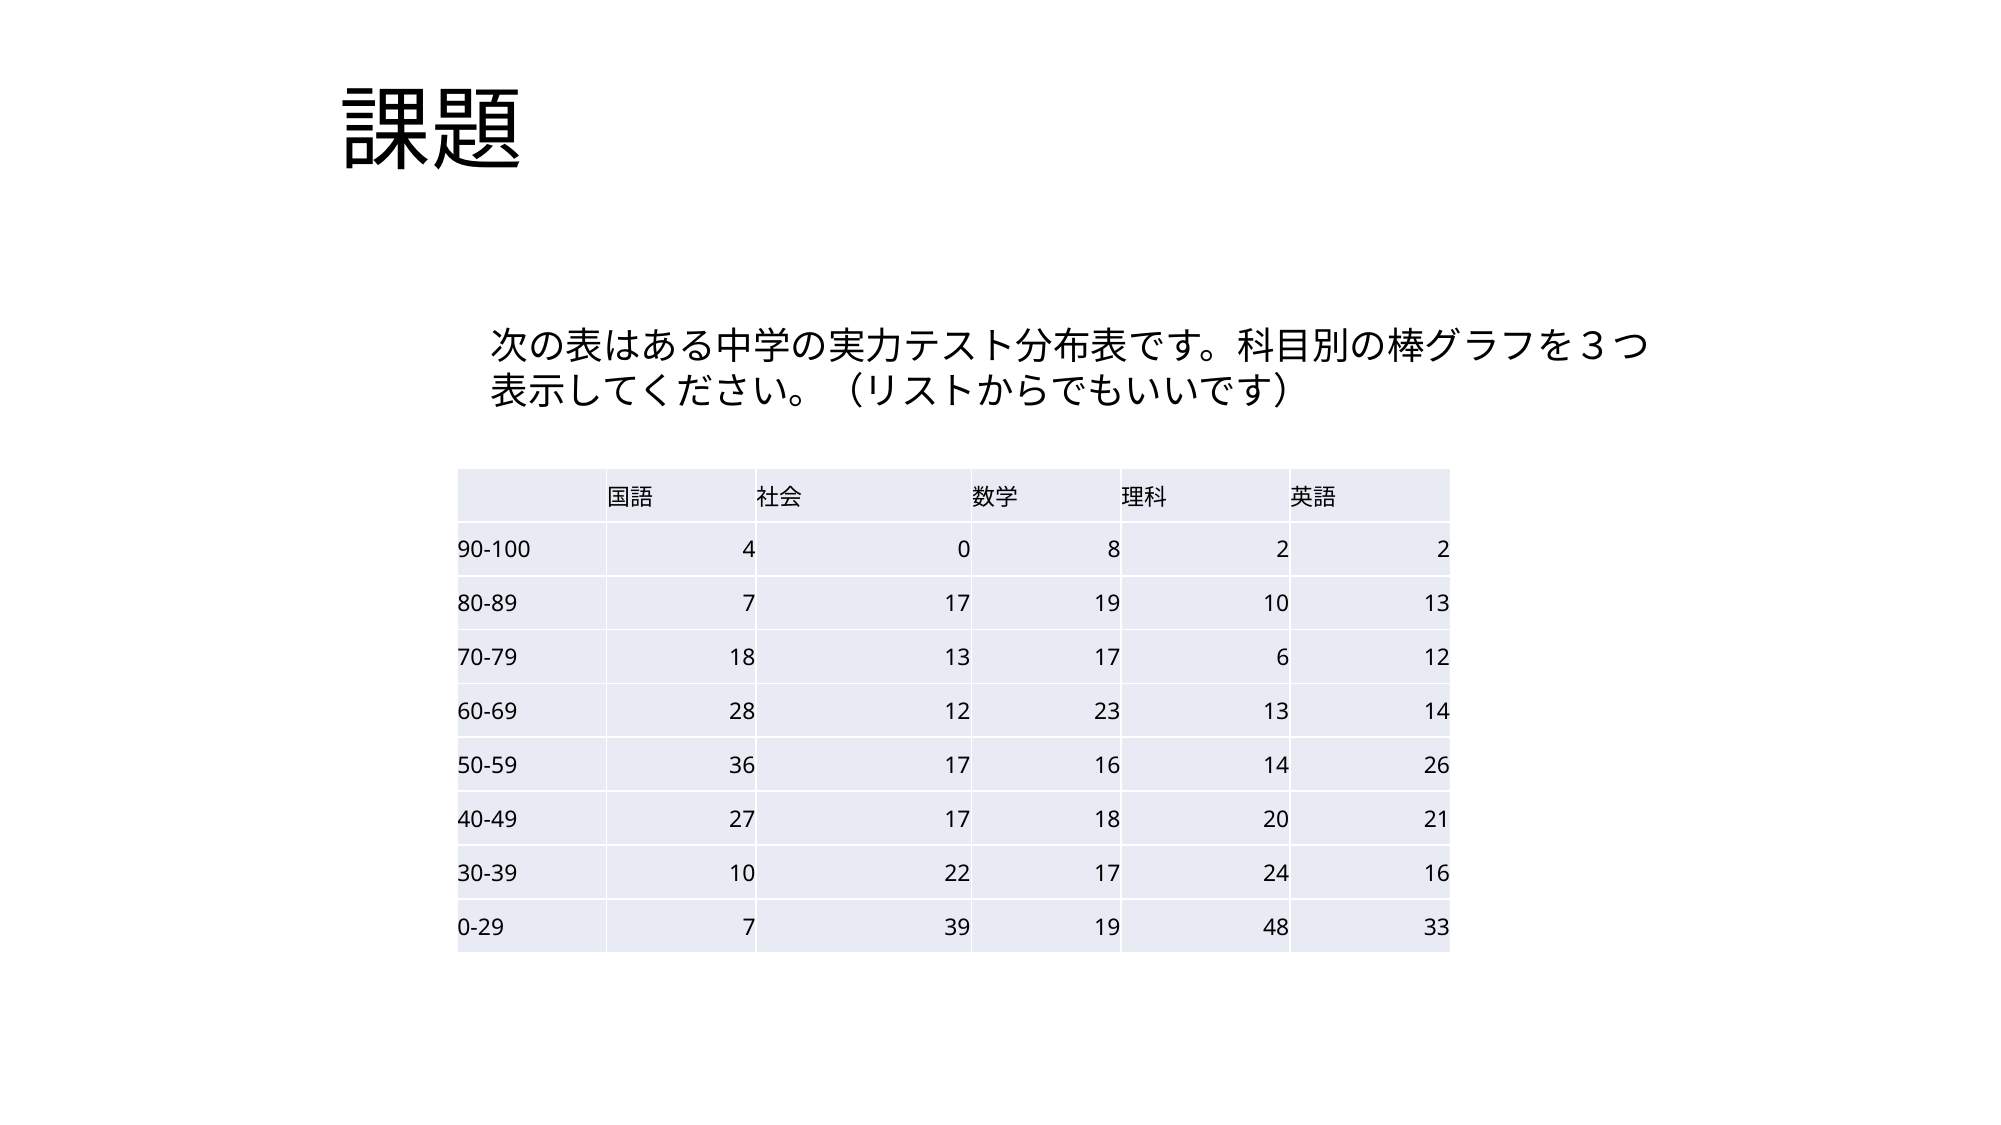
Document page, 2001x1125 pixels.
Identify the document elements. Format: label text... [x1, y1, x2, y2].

table_cell 39 [757, 900, 971, 952]
table_header 国語 [607, 469, 755, 521]
table_cell 16 [972, 738, 1120, 790]
table_cell 17 [757, 738, 971, 790]
table_cell 12 [757, 684, 971, 736]
table_cell 50-59 [458, 738, 606, 790]
table_cell 16 [1291, 846, 1450, 898]
table_cell 17 [757, 792, 971, 844]
table_cell 13 [1122, 684, 1289, 736]
title 課題 [324, 45, 1675, 220]
table_cell 7 [607, 577, 755, 629]
table_cell 2 [1122, 523, 1289, 575]
table_cell 4 [607, 523, 755, 575]
table_cell 13 [1291, 577, 1450, 629]
table_header 数学 [972, 469, 1120, 521]
table_cell 7 [607, 900, 755, 952]
table_cell 36 [607, 738, 755, 790]
table_cell 17 [972, 630, 1120, 683]
table_cell 20 [1122, 792, 1289, 844]
table_cell 70-79 [458, 630, 606, 683]
table_cell 13 [757, 630, 971, 683]
table_cell 60-69 [458, 684, 606, 736]
table_cell 14 [1122, 738, 1289, 790]
table_cell 0 [757, 523, 971, 575]
table_cell 10 [1122, 577, 1289, 629]
table_cell 6 [1122, 630, 1289, 683]
table_cell 26 [1291, 738, 1450, 790]
table_cell 22 [757, 846, 971, 898]
table_cell 24 [1122, 846, 1289, 898]
table_cell 14 [1291, 684, 1450, 736]
table_header [458, 469, 606, 521]
table_cell 90-100 [458, 523, 606, 575]
table_header 理科 [1122, 469, 1289, 521]
table_cell 10 [607, 846, 755, 898]
table_cell 17 [972, 846, 1120, 898]
table_cell 48 [1122, 900, 1289, 952]
table_cell 33 [1291, 900, 1450, 952]
table_header 英語 [1291, 469, 1450, 521]
table_cell 28 [607, 684, 755, 736]
table_header 社会 [757, 469, 971, 521]
table_cell 8 [972, 523, 1120, 575]
table_cell 21 [1291, 792, 1450, 844]
table_cell 19 [972, 577, 1120, 629]
table_cell 23 [972, 684, 1120, 736]
table_cell 19 [972, 900, 1120, 952]
table_cell 27 [607, 792, 755, 844]
table_cell 0-29 [458, 900, 606, 952]
table_cell 18 [972, 792, 1120, 844]
table_cell 2 [1291, 523, 1450, 575]
table_cell 30-39 [458, 846, 606, 898]
table_cell 12 [1291, 630, 1450, 683]
table_cell 40-49 [458, 792, 606, 844]
table_cell 17 [757, 577, 971, 629]
text_box 次の表はある中学の実力テスト分布表です。科目別の棒グラフを３つ 表示してください。（リストからでもいいです） [476, 314, 1665, 420]
table_cell 80-89 [458, 577, 606, 629]
table_cell 18 [607, 630, 755, 683]
